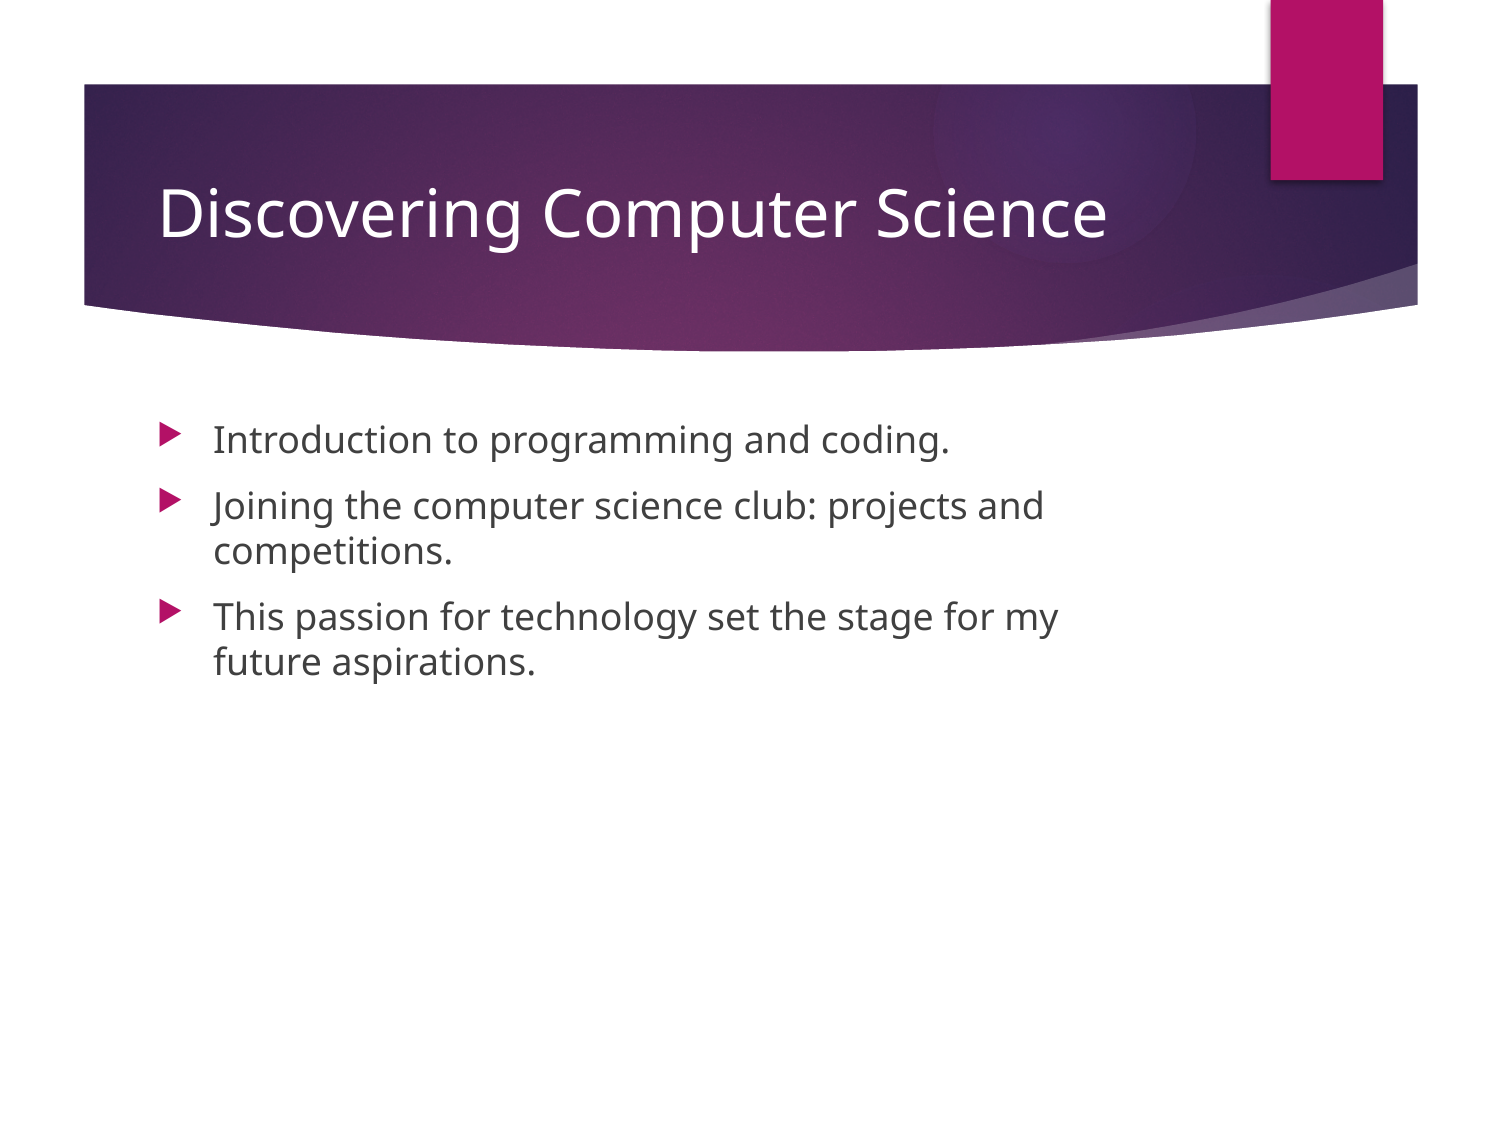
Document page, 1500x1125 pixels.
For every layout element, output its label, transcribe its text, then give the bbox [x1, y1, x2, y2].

title Discovering Computer Science [142, 152, 1183, 269]
list Introduction to programming and coding. Joining the computer science club: projects and competitions. This passion for technology set the stage for my future aspirations. [141, 408, 1183, 988]
